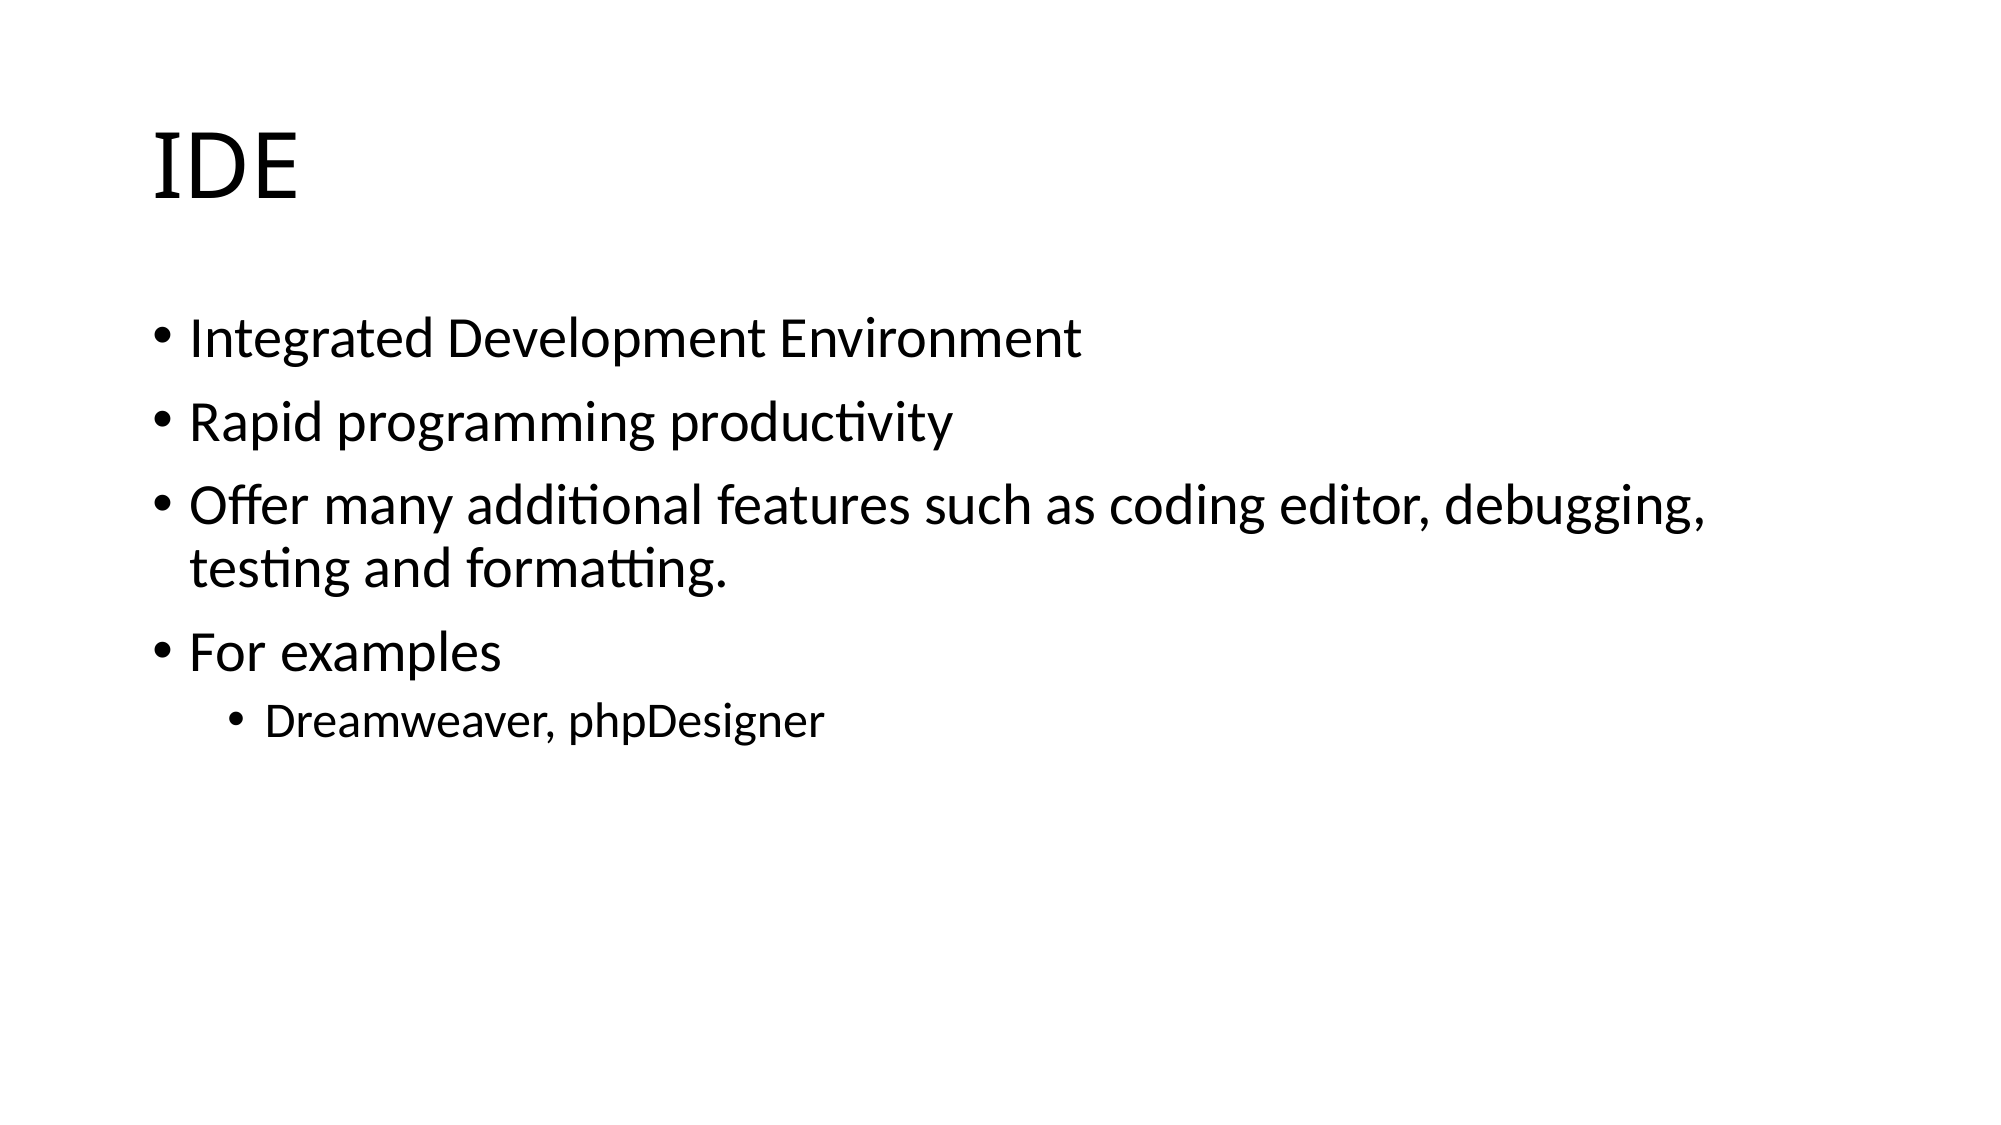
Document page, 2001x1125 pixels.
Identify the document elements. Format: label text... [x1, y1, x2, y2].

list Integrated Development Environment Rapid programming productivity Offer many additional features such as coding editor, debugging, testing and formatting. For examples Dreamweaver, phpDesigner [137, 299, 1863, 1014]
title IDE [137, 59, 1863, 278]
